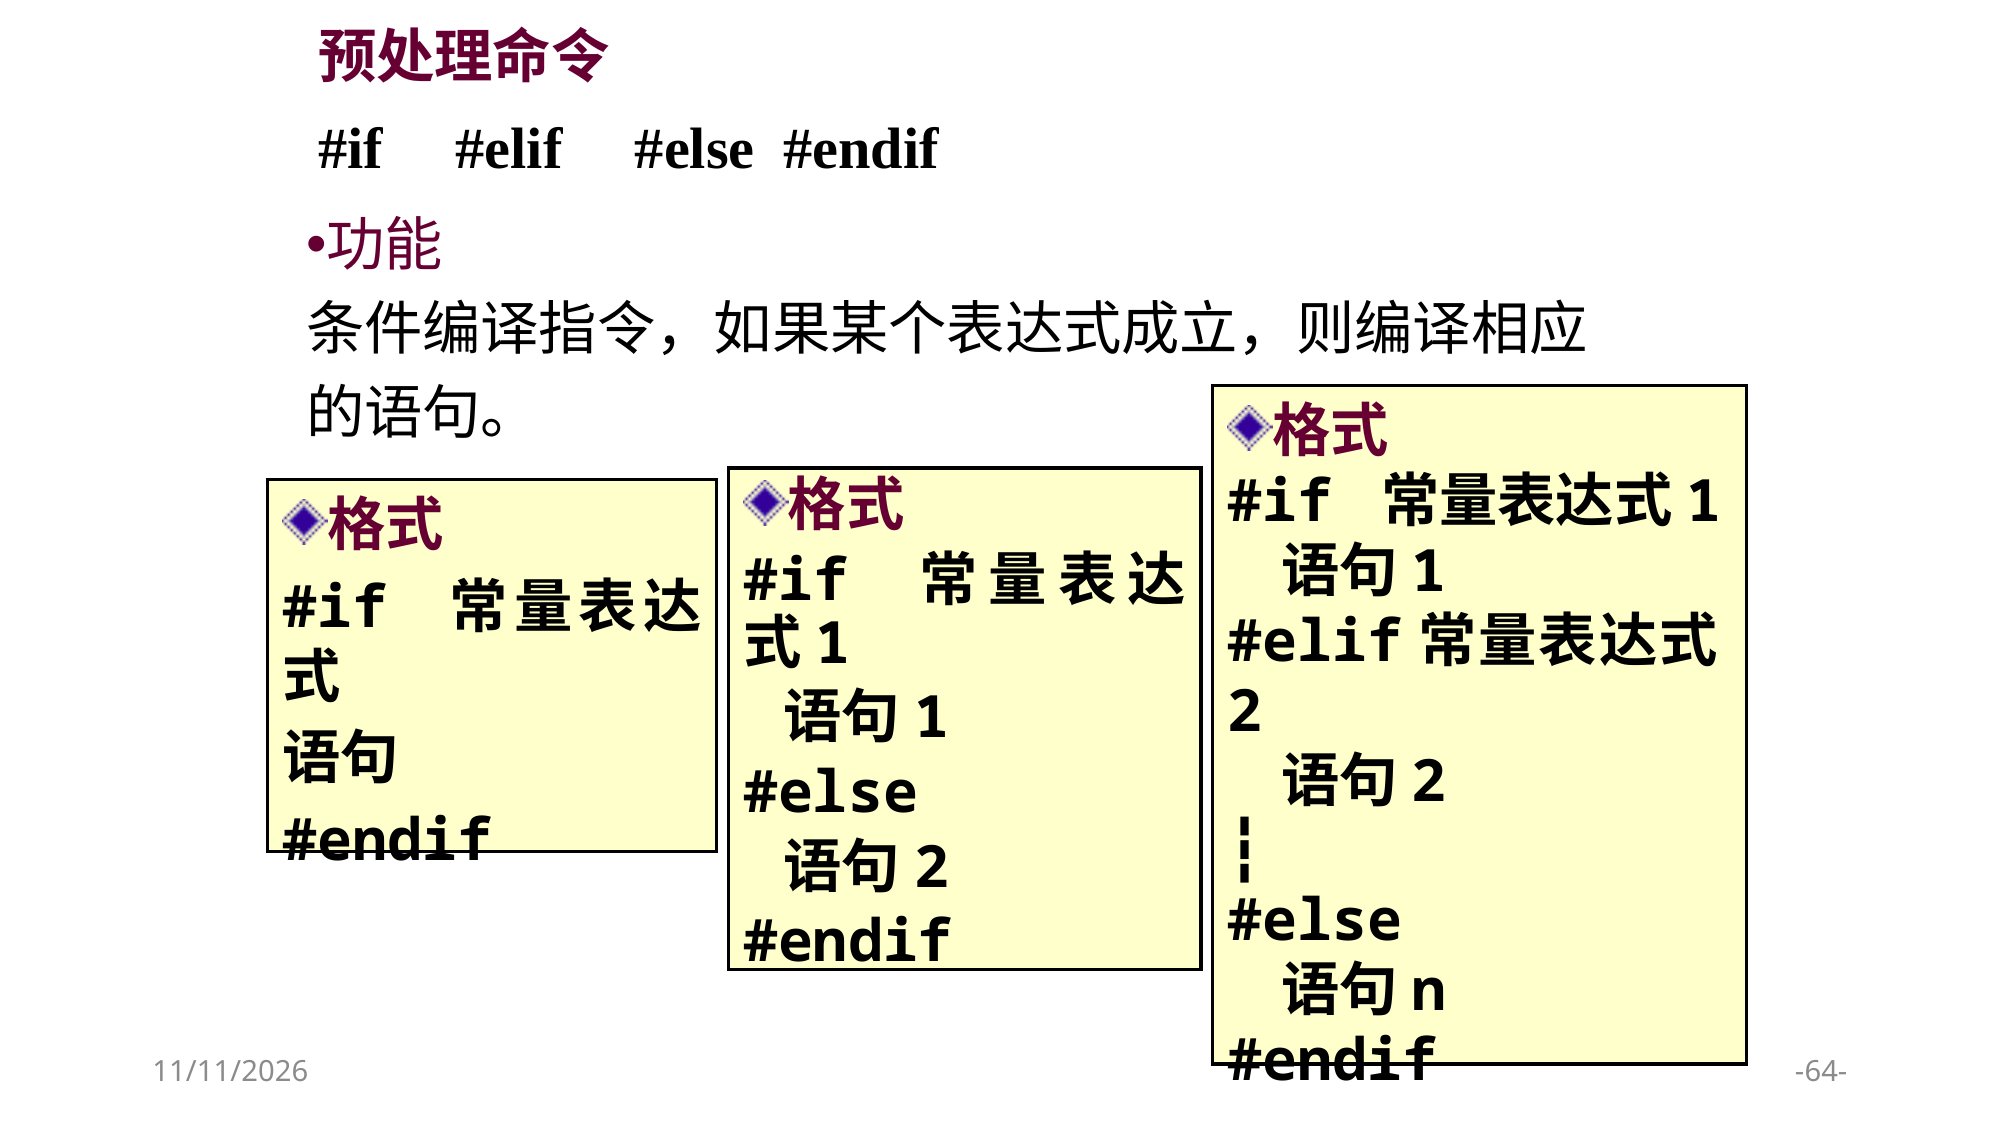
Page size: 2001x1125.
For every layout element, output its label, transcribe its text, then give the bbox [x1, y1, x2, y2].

text_box 格式 #if 常量表达式1 语句1 #elif常量表达式2 语句2 ┇ #else 语句n #endif [1212, 385, 1747, 1064]
text_box 格式 #if 常量表达式1 语句1 #else 语句2 #endif [728, 467, 1201, 970]
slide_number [137, 1042, 588, 1103]
picture [1227, 405, 1273, 451]
title 预处理命令 #if #elif #else #endif [303, 7, 1579, 208]
list 功能 条件编译指令，如果某个表达式成立，则编译相应 的语句。 [291, 208, 1677, 492]
picture [743, 480, 789, 526]
slide_number -64- [1412, 1042, 1863, 1103]
picture [282, 499, 328, 545]
text_box 格式 #if 常量表达式 语句 #endif [267, 479, 717, 852]
